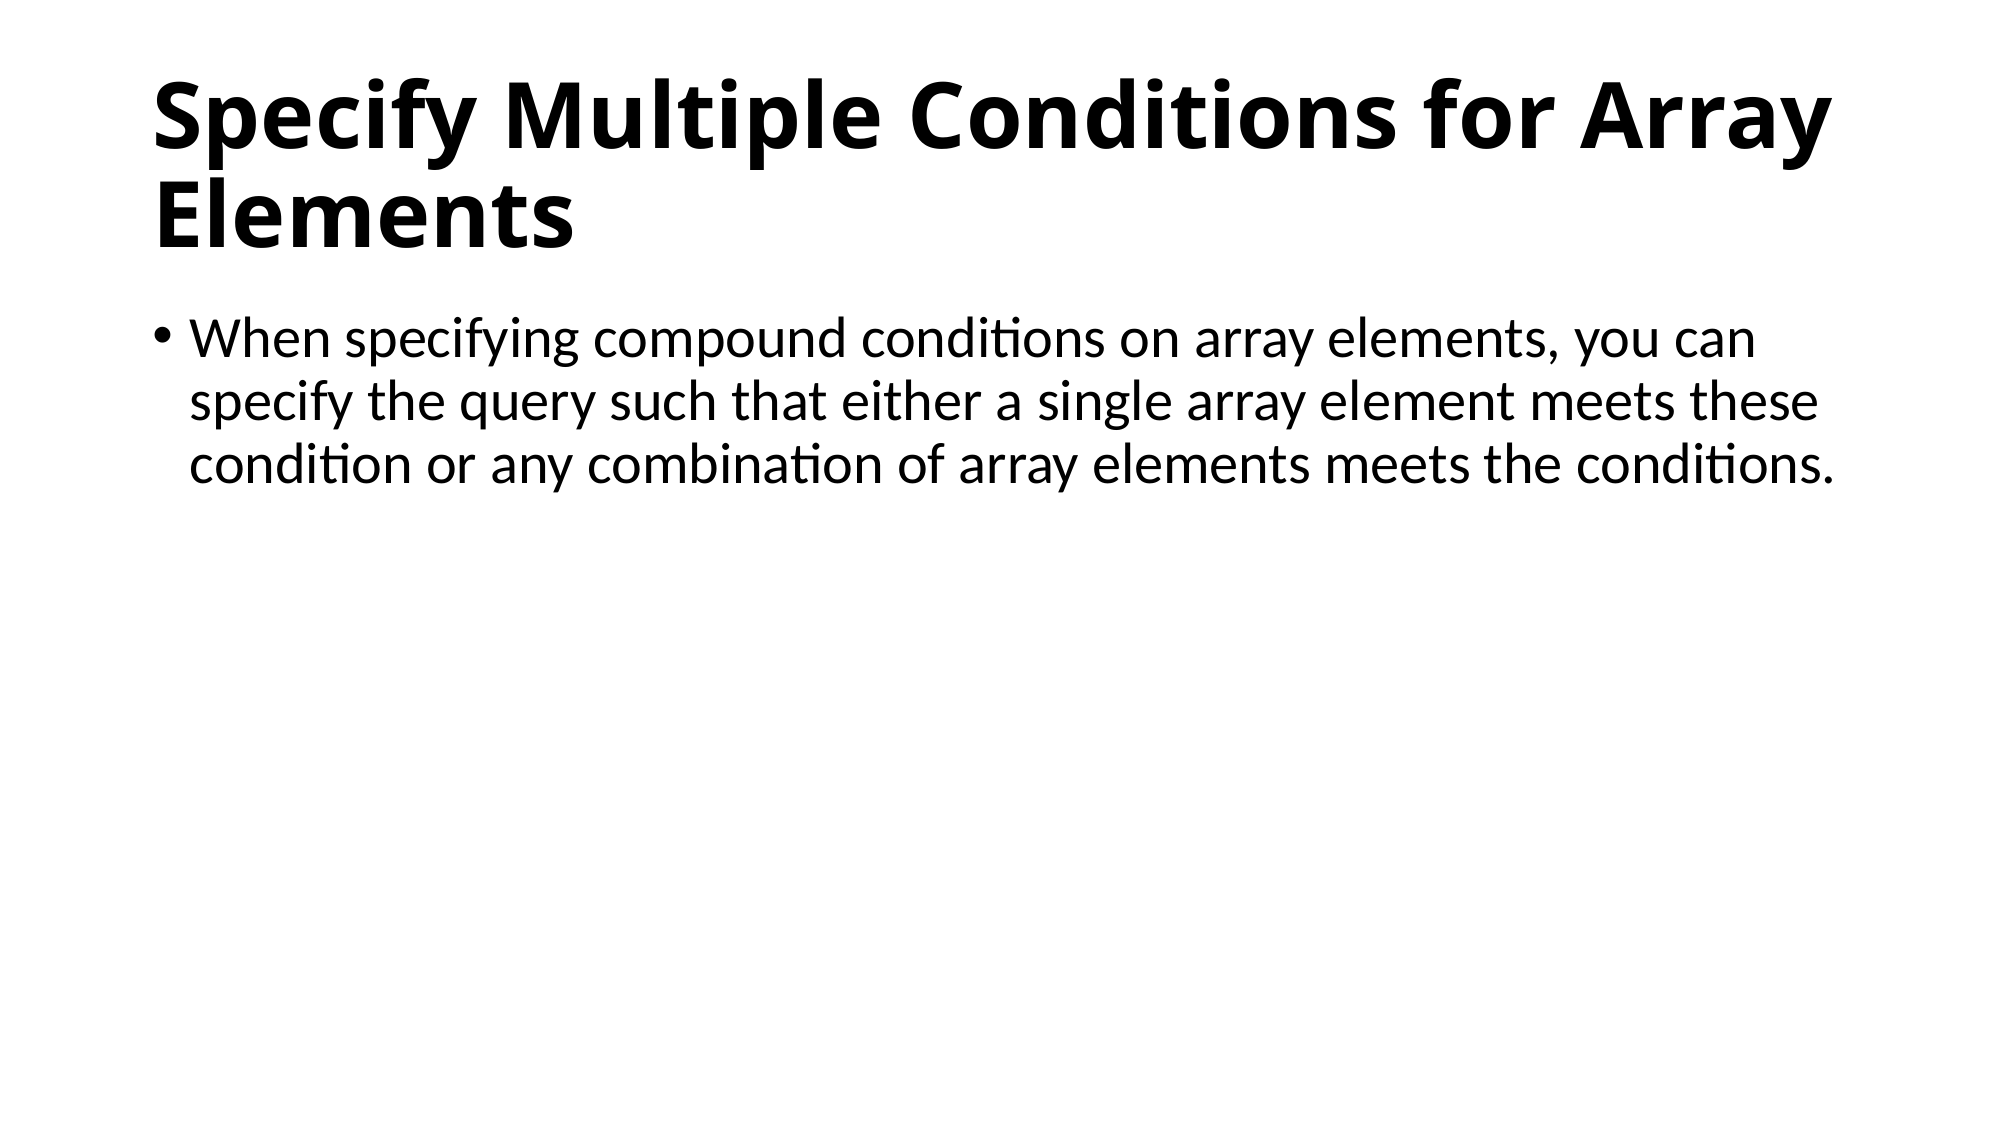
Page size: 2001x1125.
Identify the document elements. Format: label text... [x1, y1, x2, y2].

title Specify Multiple Conditions for Array Elements [137, 59, 1925, 278]
list When specifying compound conditions on array elements, you can specify the query such that either a single array element meets these condition or any combination of array elements meets the conditions. [137, 299, 1863, 1014]
